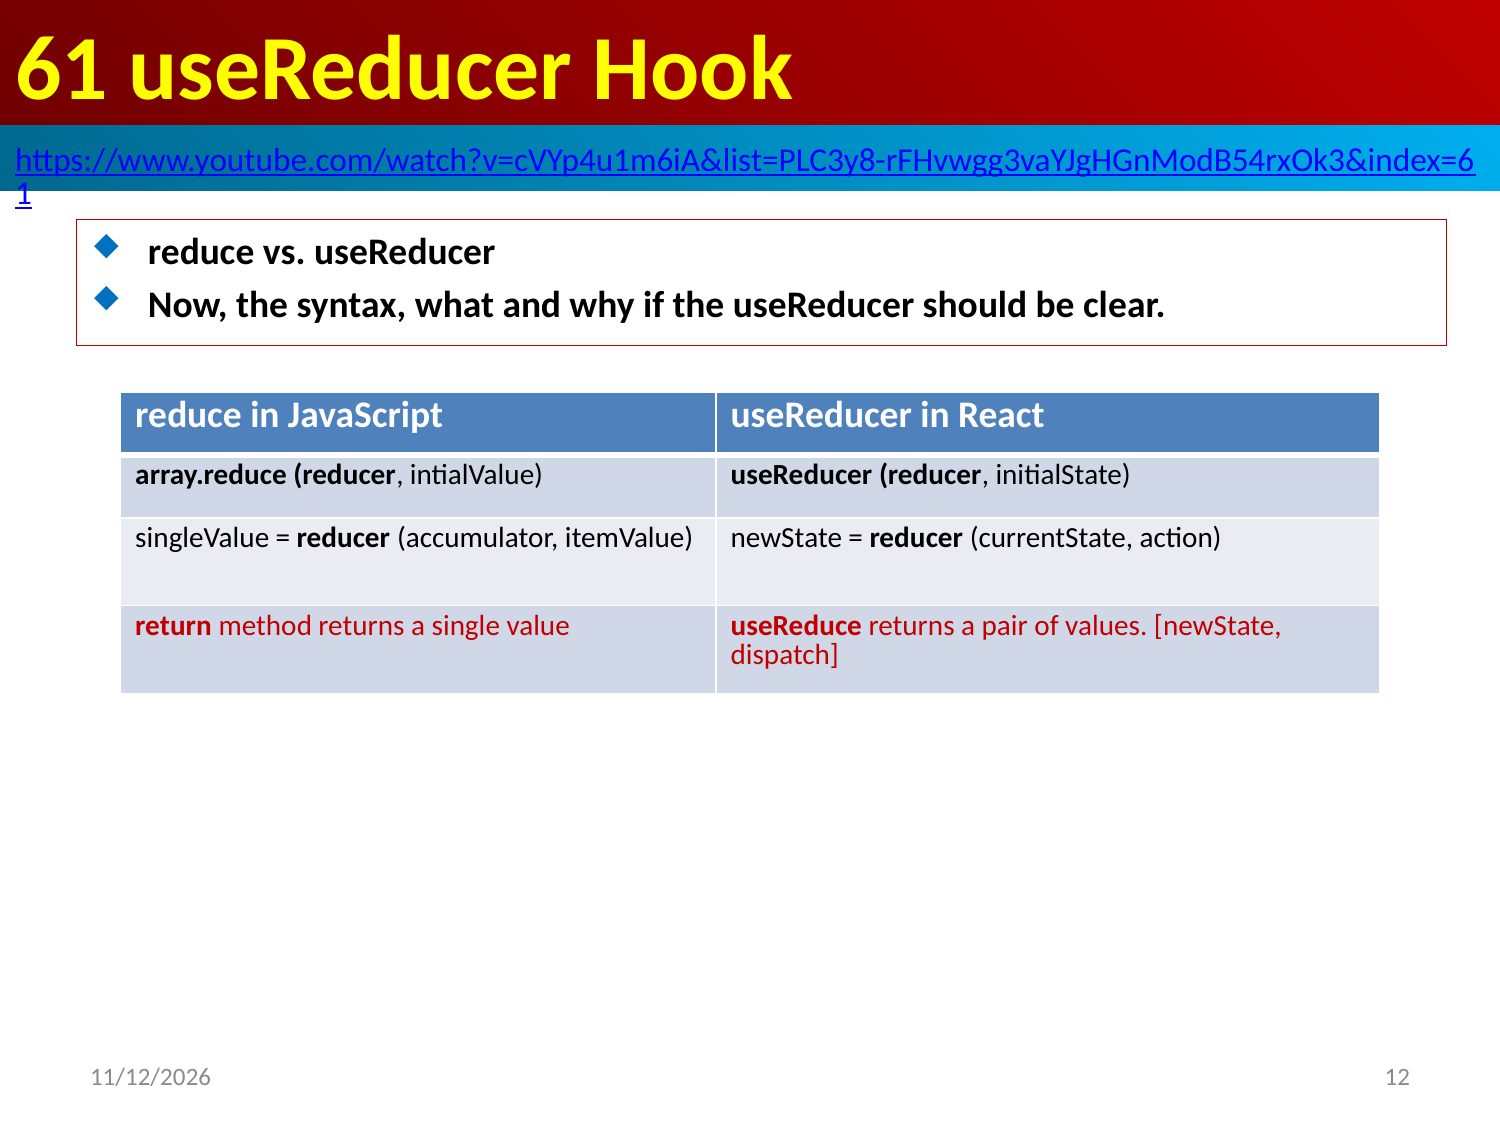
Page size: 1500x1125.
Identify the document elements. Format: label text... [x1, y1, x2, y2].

table_header useReducer in React [717, 393, 1379, 452]
table_cell return method returns a single value [121, 606, 715, 693]
slide_number 12 [1074, 1042, 1425, 1109]
table_cell useReduce returns a pair of values. [newState, dispatch] [717, 606, 1379, 693]
table_header reduce in JavaScript [121, 393, 715, 452]
table_cell array.reduce (reducer, intialValue) [121, 458, 715, 517]
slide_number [75, 1042, 425, 1109]
table_cell singleValue = reducer (accumulator, itemValue) [121, 519, 715, 605]
text_box https://www.youtube.com/watch?v=cVYp4u1m6iA&list=PLC3y8-rFHvwgg3vaYJgHGnModB54rxOk3&index=61 [0, 125, 1500, 191]
title 61 useReducer Hook [0, 0, 1500, 125]
table_cell useReducer (reducer, initialState) [717, 458, 1379, 517]
table_cell newState = reducer (currentState, action) [717, 519, 1379, 605]
subtitle reduce vs. useReducer Now, the syntax, what and why if the useReducer should be clear. [76, 219, 1447, 346]
